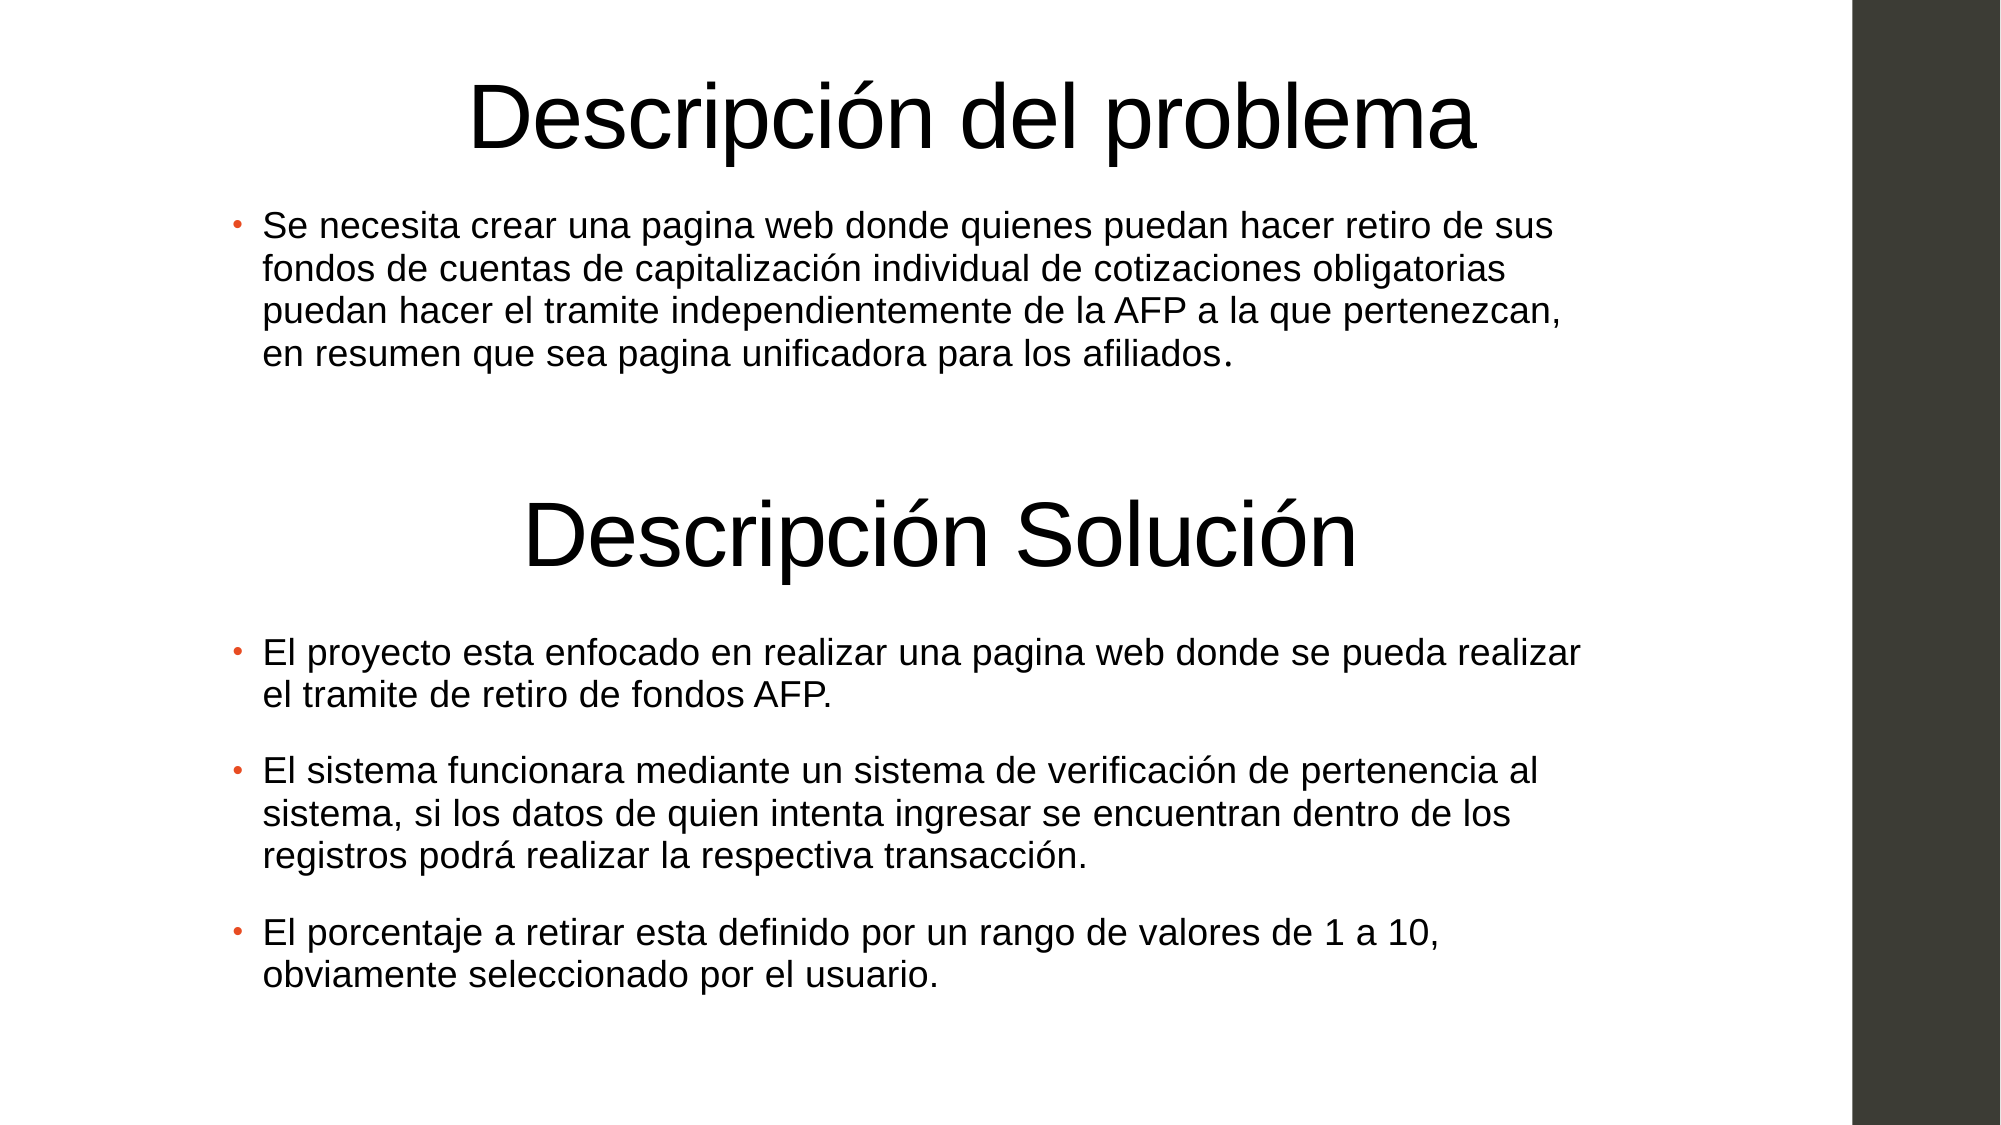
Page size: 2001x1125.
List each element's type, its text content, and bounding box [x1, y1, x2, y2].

list El proyecto esta enfocado en realizar una pagina web donde se pueda realizar el tramite de retiro de fondos AFP. El sistema funcionara mediante un sistema de verificación de pertenencia al sistema, si los datos de quien intenta ingresar se encuentran dentro de los registros podrá realizar la respectiva transacción. El porcentaje a retirar esta definido por un rango de valores de 1 a 10, obviamente seleccionado por el usuario. [217, 623, 1628, 1059]
title Descripción del problema [177, 59, 1768, 177]
text_box [177, 148, 1588, 492]
text_box Descripción Solución [145, 476, 1736, 594]
text_box Se necesita crear una pagina web donde quienes puedan hacer retiro de sus fondos de cuentas de capitalización individual de cotizaciones obligatorias puedan hacer el tramite independientemente de la AFP a la que pertenezcan, en resumen que sea pagina unificadora para los afiliados. [217, 197, 1628, 447]
